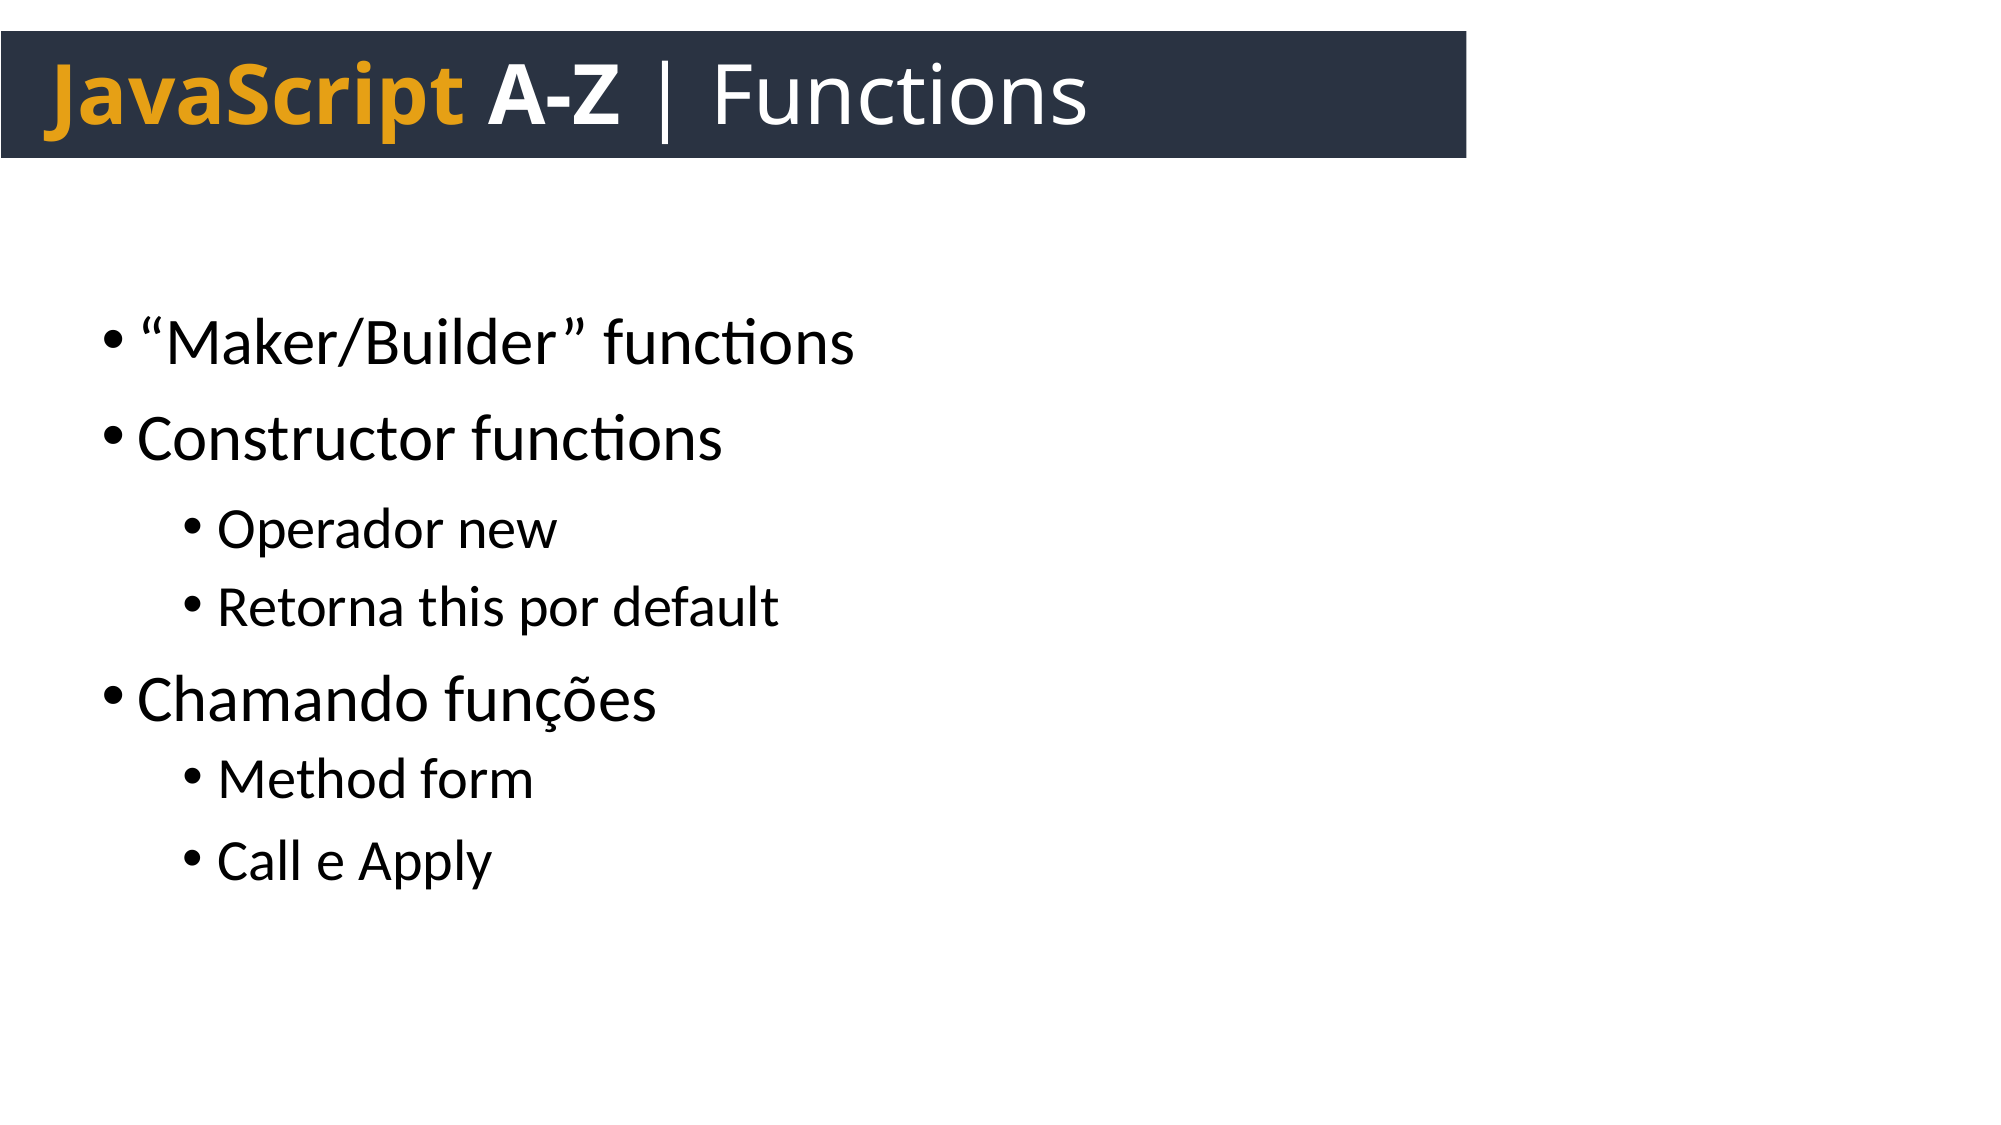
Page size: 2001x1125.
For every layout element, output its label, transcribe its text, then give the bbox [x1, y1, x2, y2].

text_box JavaScript A-Z | Functions [35, 51, 1501, 149]
text_box [0, 29, 1468, 160]
text_box Method form [167, 732, 1936, 818]
text_box “Maker/Builder” functions [86, 290, 1855, 386]
text_box Operador new [167, 482, 1936, 560]
text_box Constructor functions [86, 386, 1855, 482]
text_box Chamando funções [86, 646, 1855, 742]
text_box Call e Apply [167, 815, 1935, 900]
text_box Retorna this por default [167, 560, 1936, 646]
